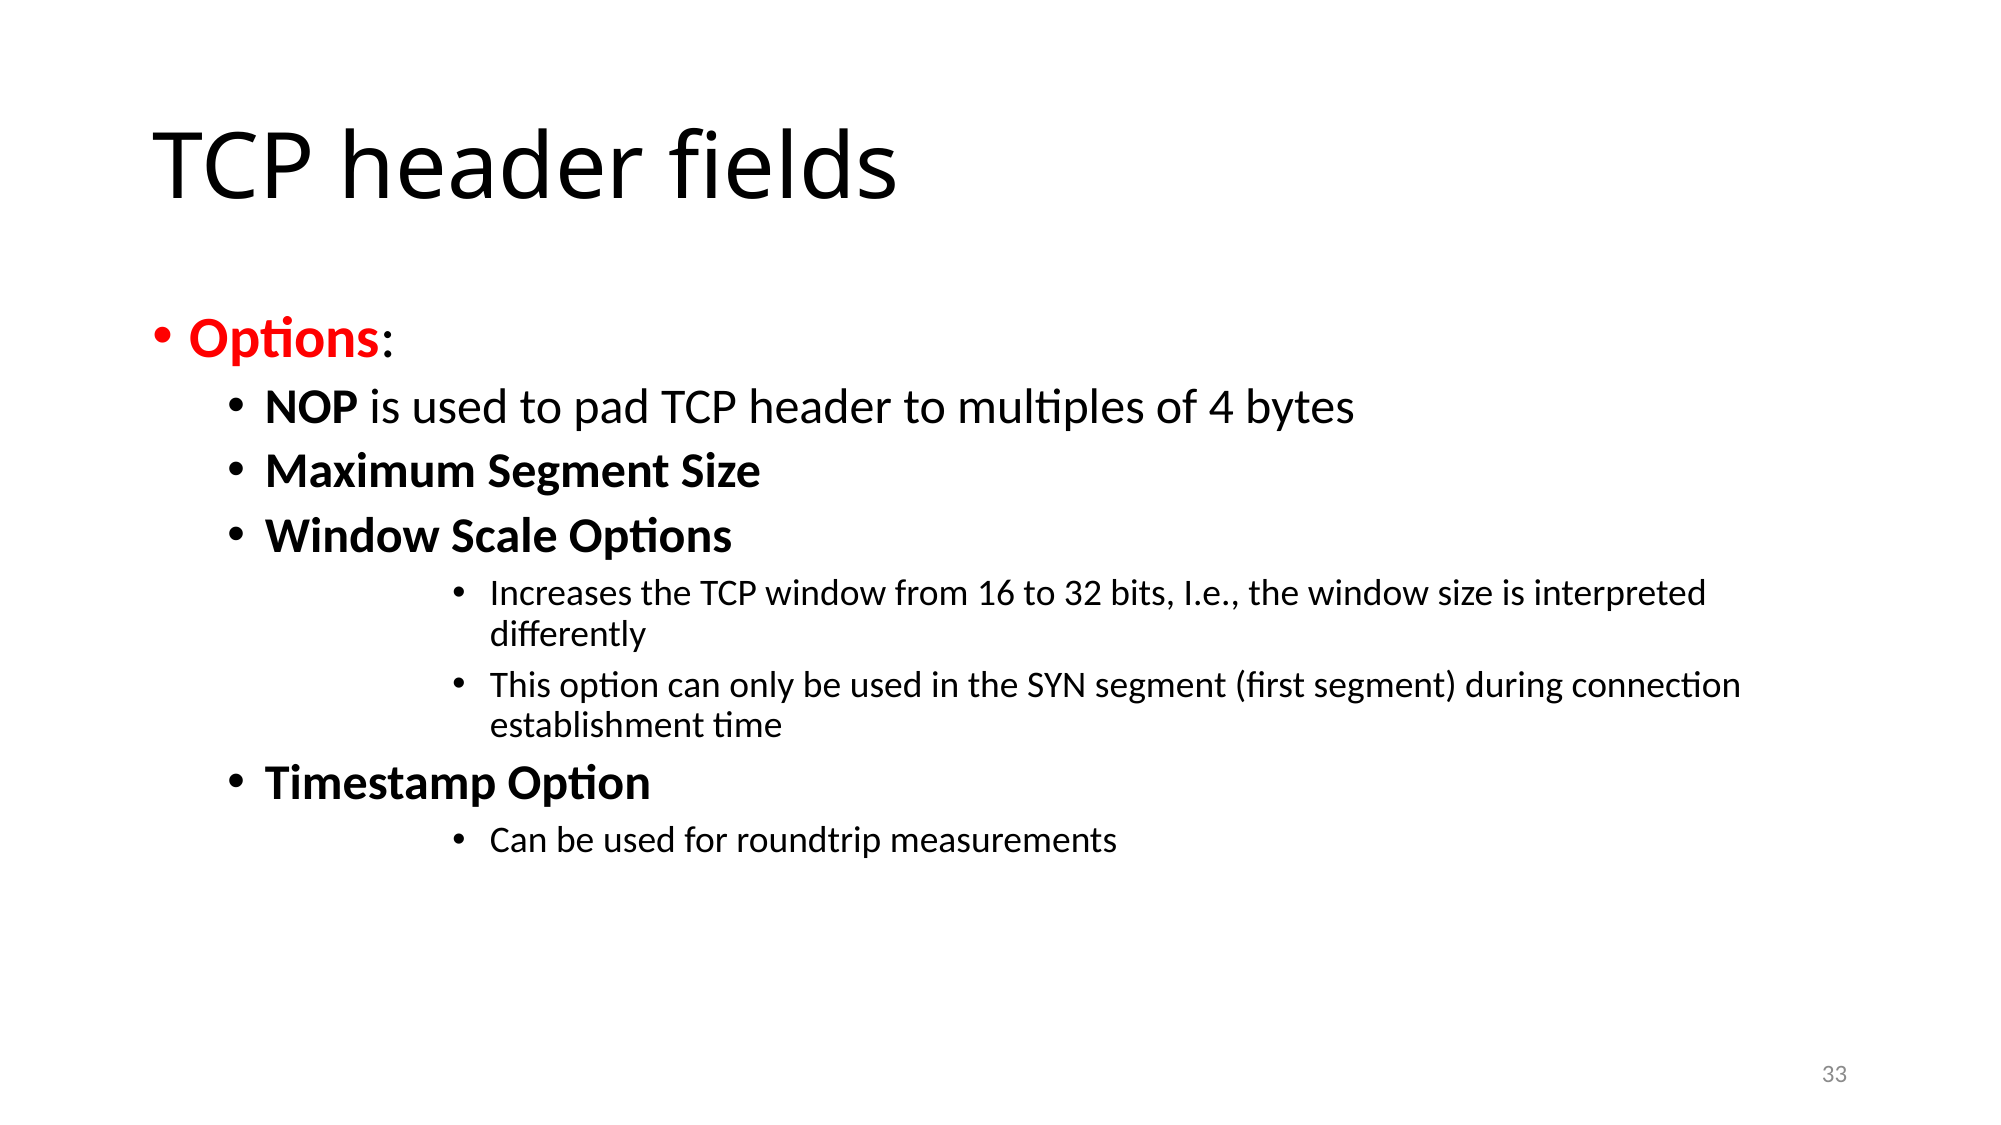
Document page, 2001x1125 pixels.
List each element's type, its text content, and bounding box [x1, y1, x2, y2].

title TCP header fields [137, 59, 1863, 278]
list Options: NOP is used to pad TCP header to multiples of 4 bytes Maximum Segment Size Window Scale Options Increases the TCP window from 16 to 32 bits, I.e., the window size is interpreted differently This option can only be used in the SYN segment (first segment) during connection establishment time Timestamp Option Can be used for roundtrip measurements [137, 299, 1863, 1014]
slide_number 33 [1412, 1042, 1863, 1103]
